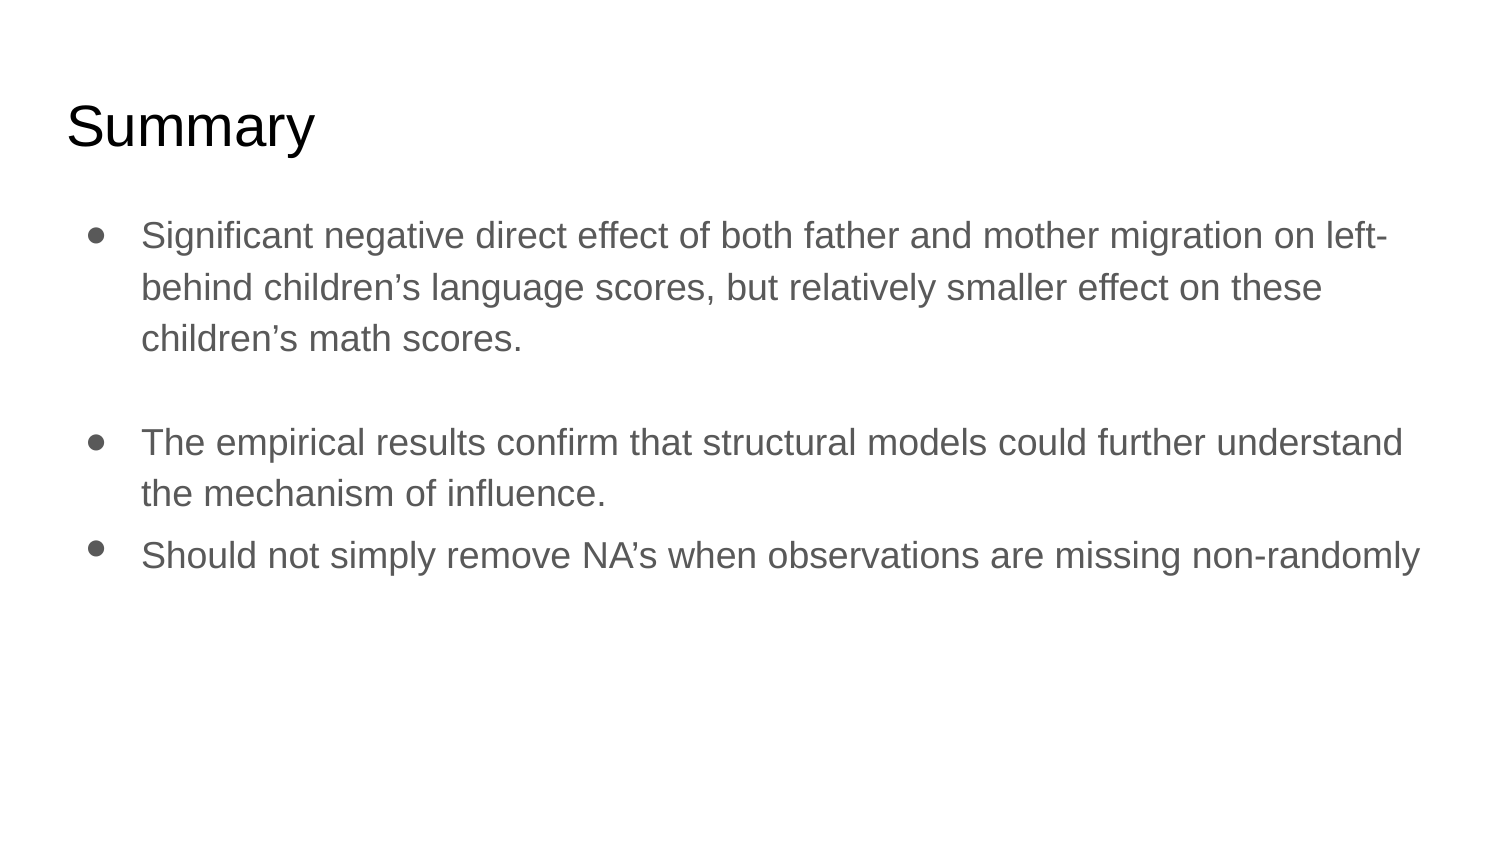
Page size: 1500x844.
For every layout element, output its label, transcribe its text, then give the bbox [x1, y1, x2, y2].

list Significant negative direct effect of both father and mother migration on left-behind children’s language scores, but relatively smaller effect on these children’s math scores. The empirical results confirm that structural models could further understand the mechanism of influence. Should not simply remove NA’s when observations are missing non-randomly [51, 189, 1449, 750]
title Summary [51, 72, 1449, 167]
